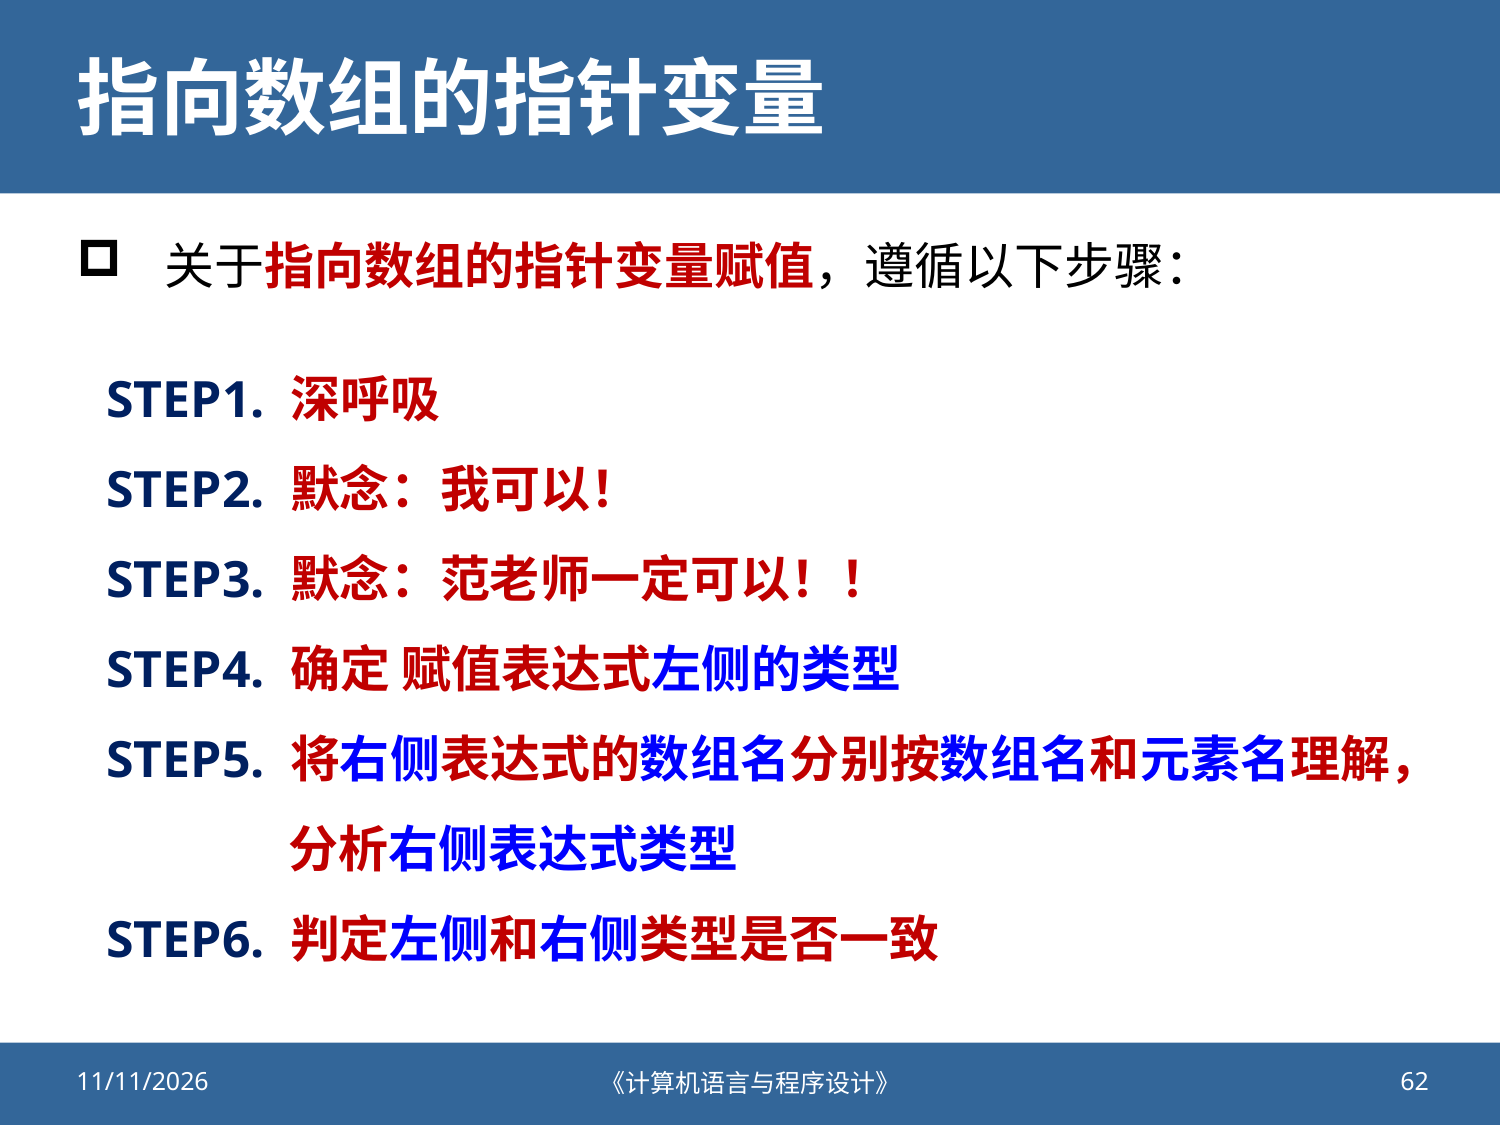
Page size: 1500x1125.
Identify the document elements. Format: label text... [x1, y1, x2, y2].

list 关于指向数组的指针变量赋值，遵循以下步骤： [61, 221, 1441, 310]
footer 《计算机语言与程序设计》 [480, 1052, 1021, 1113]
text_box STEP1. 深呼吸 STEP2. 默念：我可以！ STEP3. 默念：范老师一定可以！！ STEP4. 确定 赋值表达式左侧的类型 STEP5. 将右侧表达式的数组名分别按数组名和元素名理解，分析右侧表达式类型 STEP6. 判定左侧和右侧类型是否一致 [91, 329, 1411, 975]
slide_number 62 [1084, 1052, 1444, 1113]
title 指向数组的指针变量 [61, 27, 1441, 177]
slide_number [61, 1052, 422, 1113]
